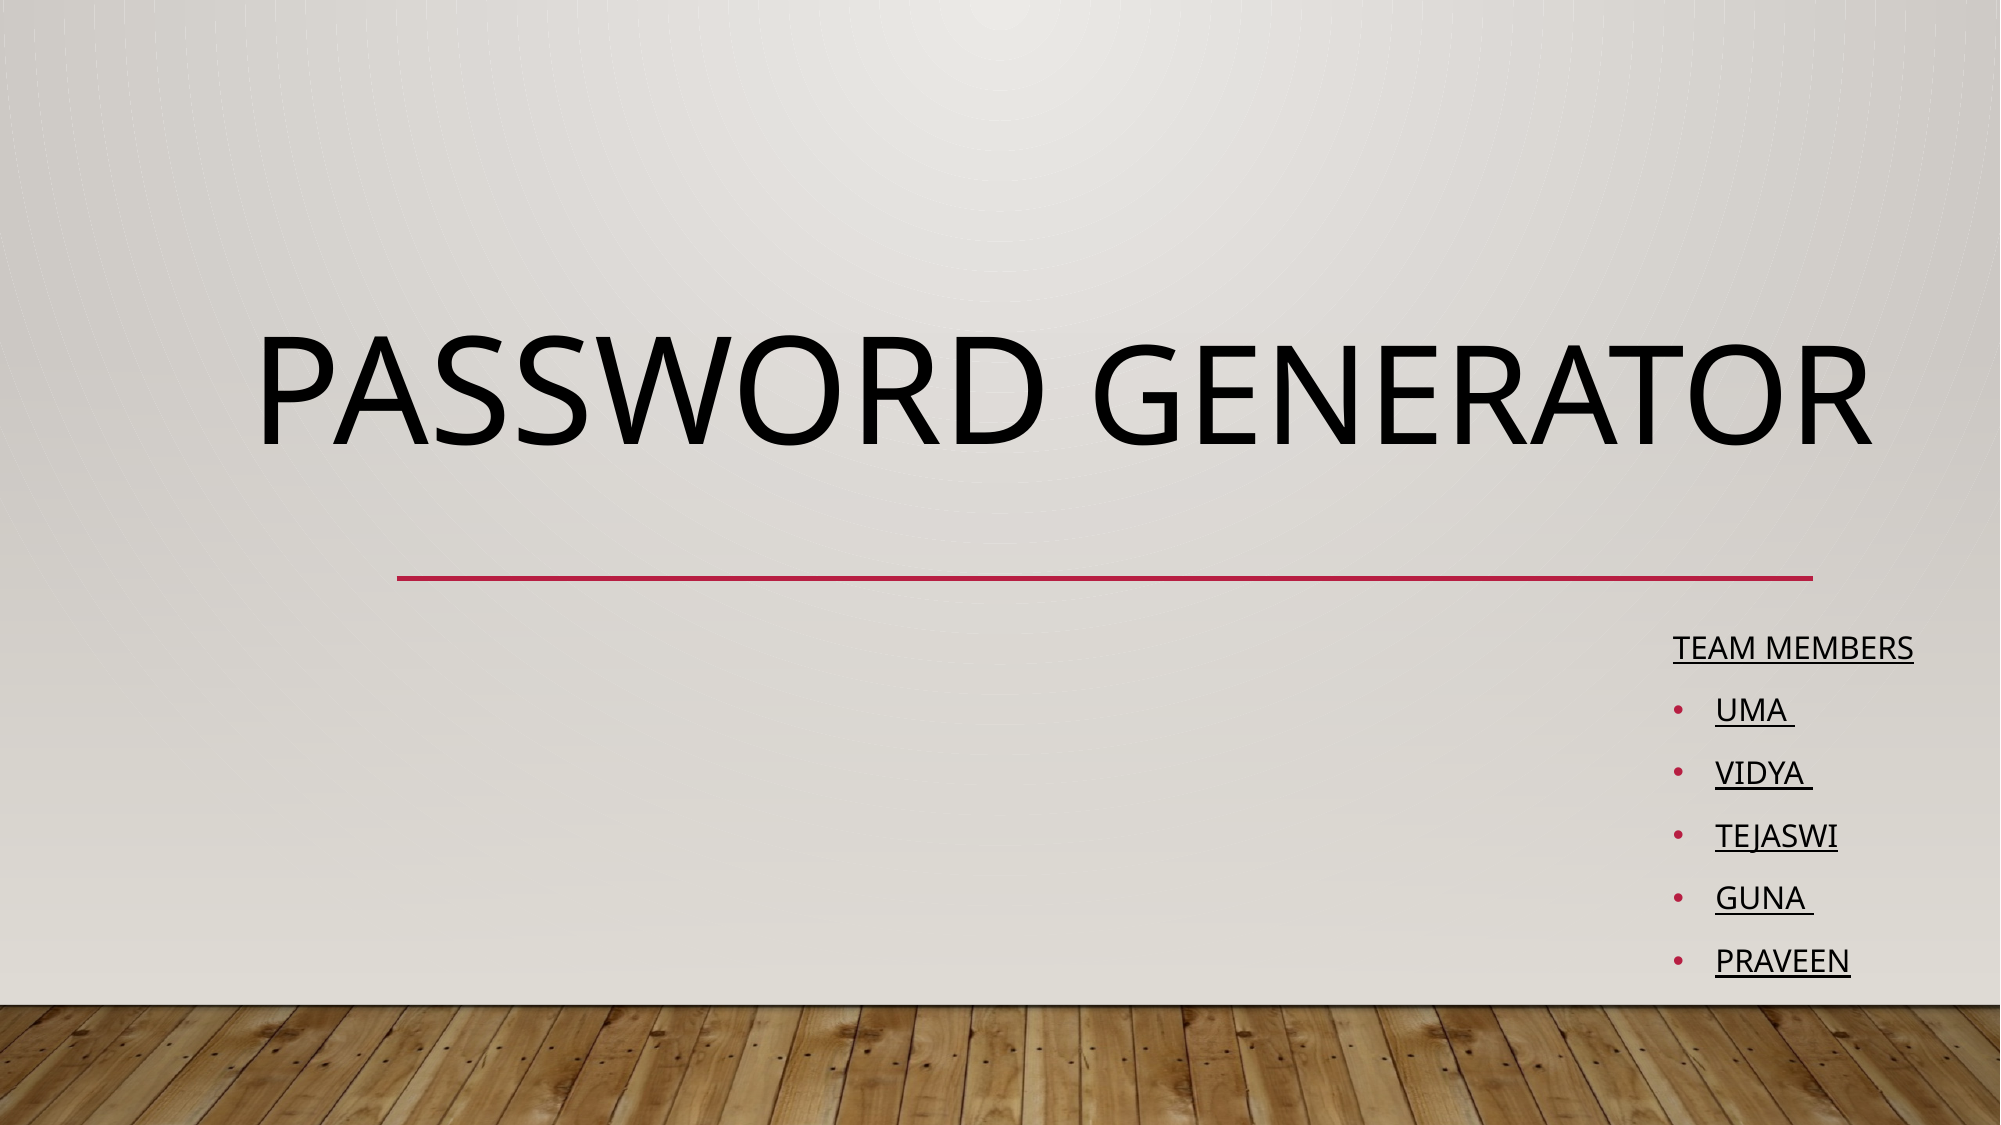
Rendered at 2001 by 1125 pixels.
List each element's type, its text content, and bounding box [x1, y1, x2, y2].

picture [0, 1005, 2000, 1125]
title password generator [226, 270, 1900, 477]
subtitle TEAM MEMBERS Uma Vidya TEJASWI GUNA PRAVEEN [1657, 605, 1958, 997]
